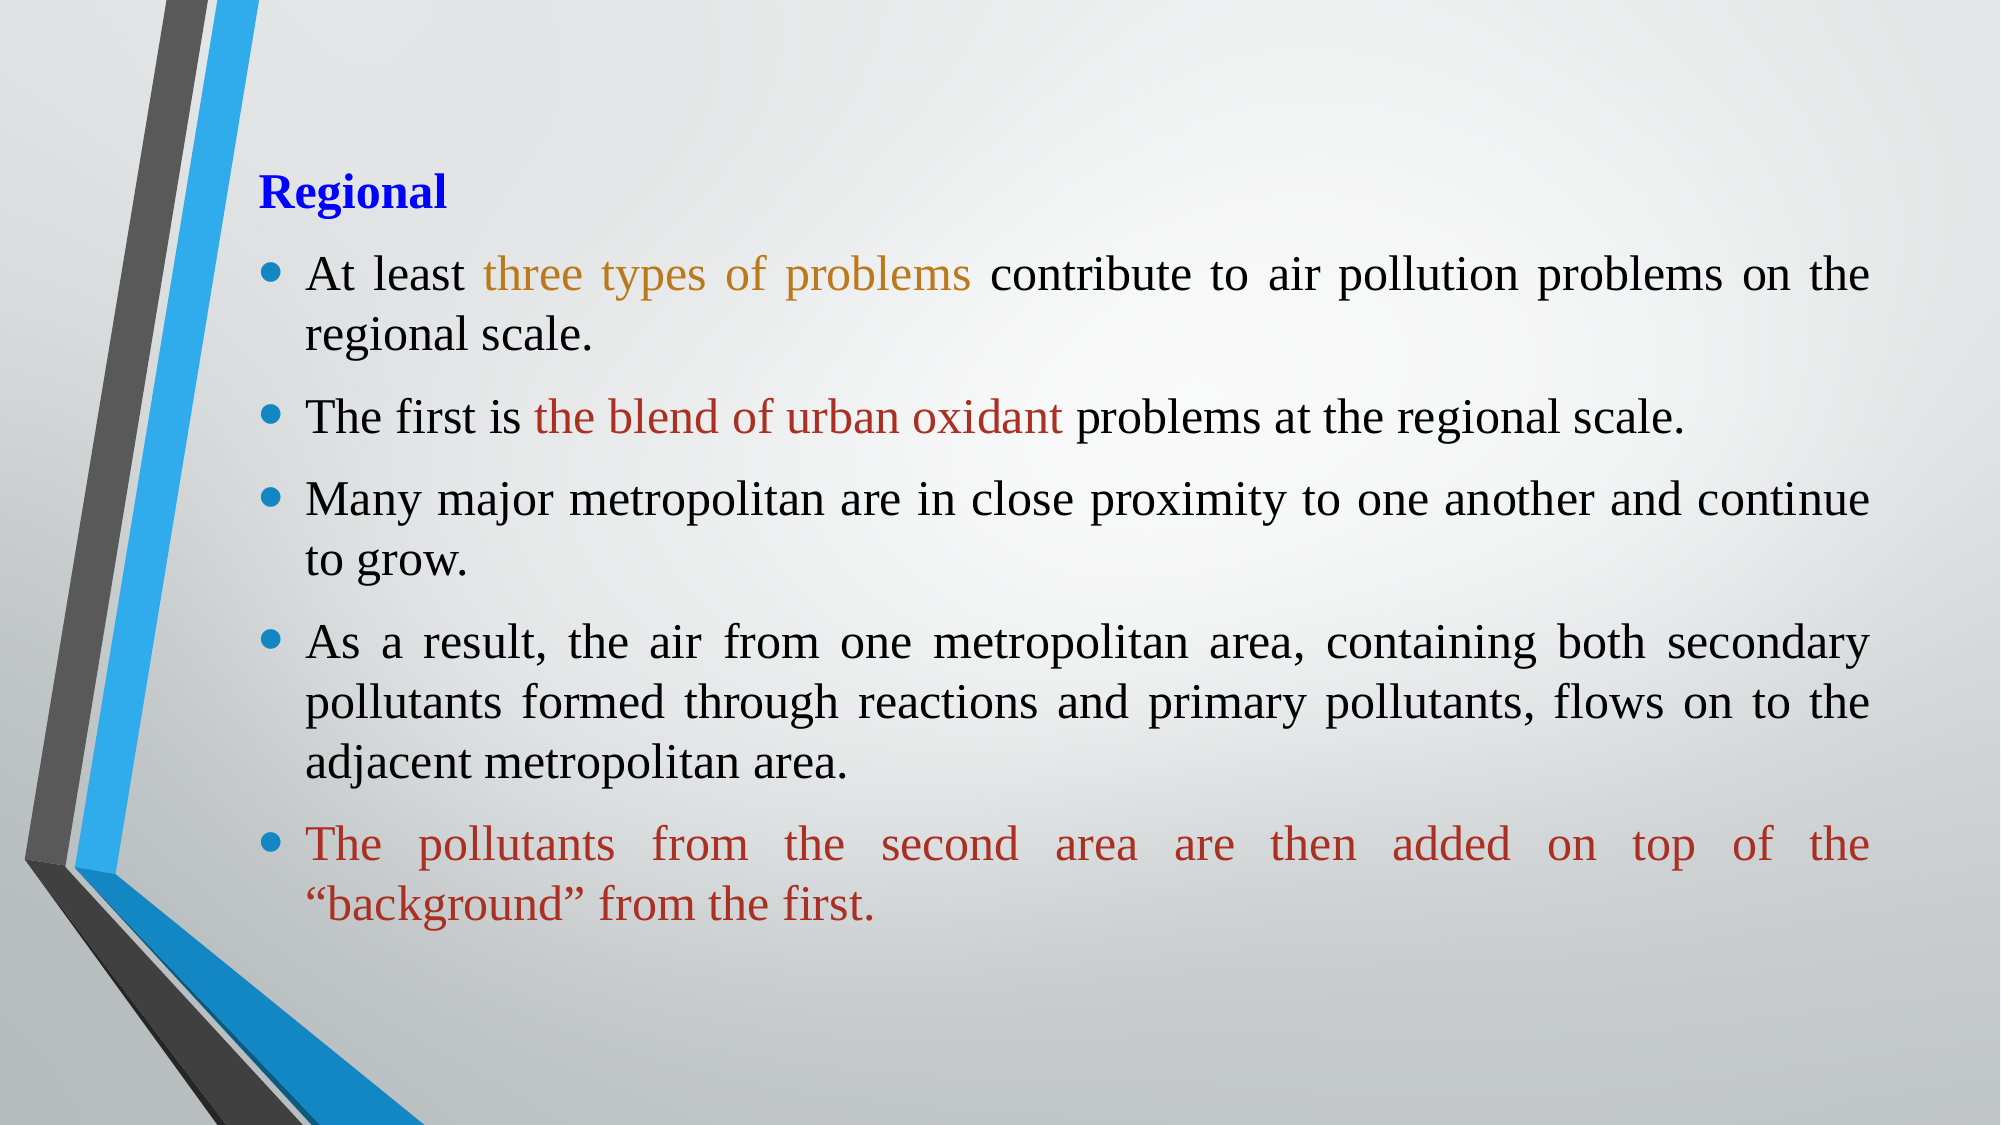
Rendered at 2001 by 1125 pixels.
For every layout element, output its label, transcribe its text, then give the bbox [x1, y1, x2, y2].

list Regional At least three types of problems contribute to air pollution problems on the regional scale. The first is the blend of urban oxidant problems at the regional scale. Many major metropolitan are in close proximity to one another and continue to grow. As a result, the air from one metropolitan area, containing both secondary pollutants formed through reactions and primary pollutants, flows on to the adjacent metropolitan area. The pollutants from the second area are then added on top of the “background” from the first. [243, 71, 1887, 1018]
